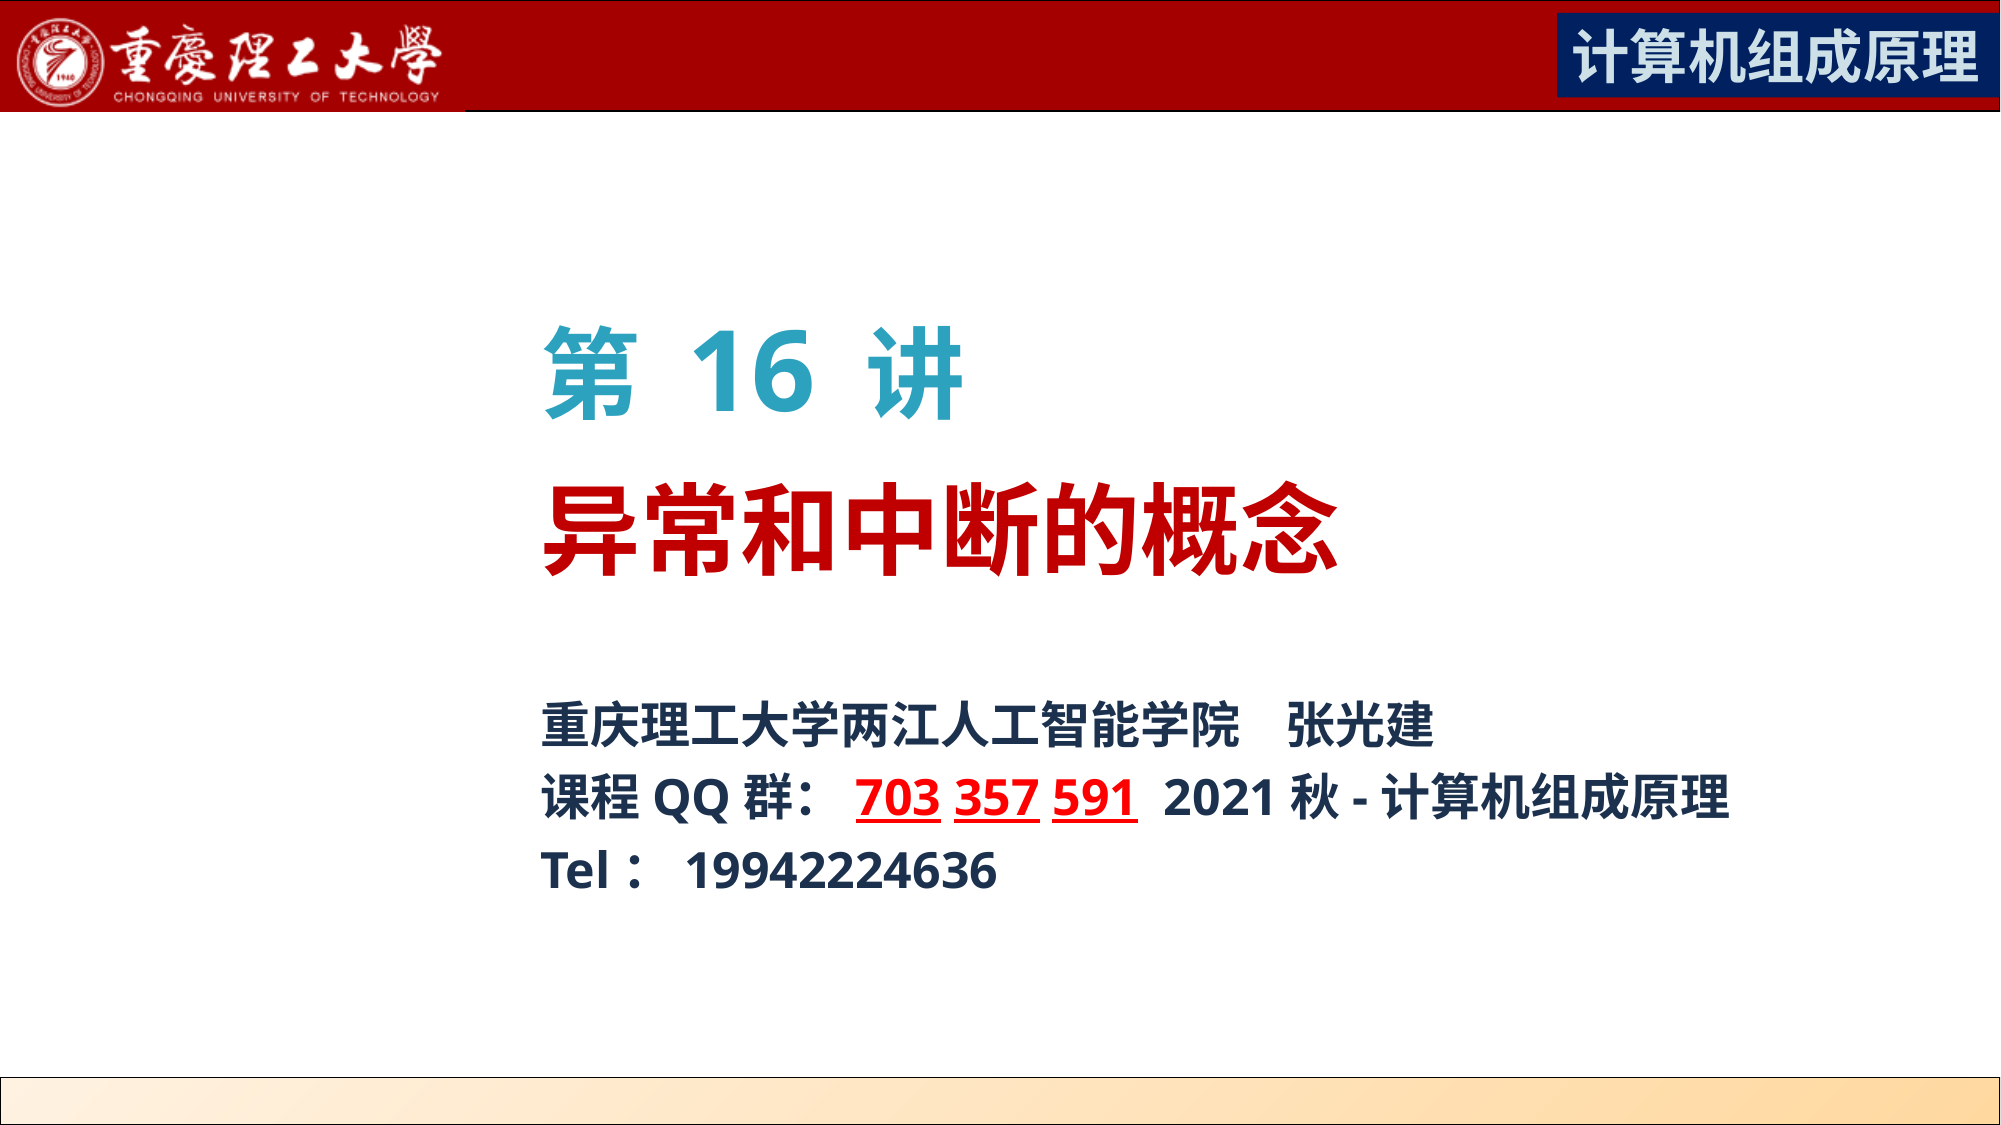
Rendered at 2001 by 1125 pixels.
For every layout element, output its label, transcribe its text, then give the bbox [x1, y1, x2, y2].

picture [0, 1, 465, 112]
subtitle 异常和中断的概念 [529, 463, 2000, 593]
title 第 16 讲 [529, 226, 1779, 440]
